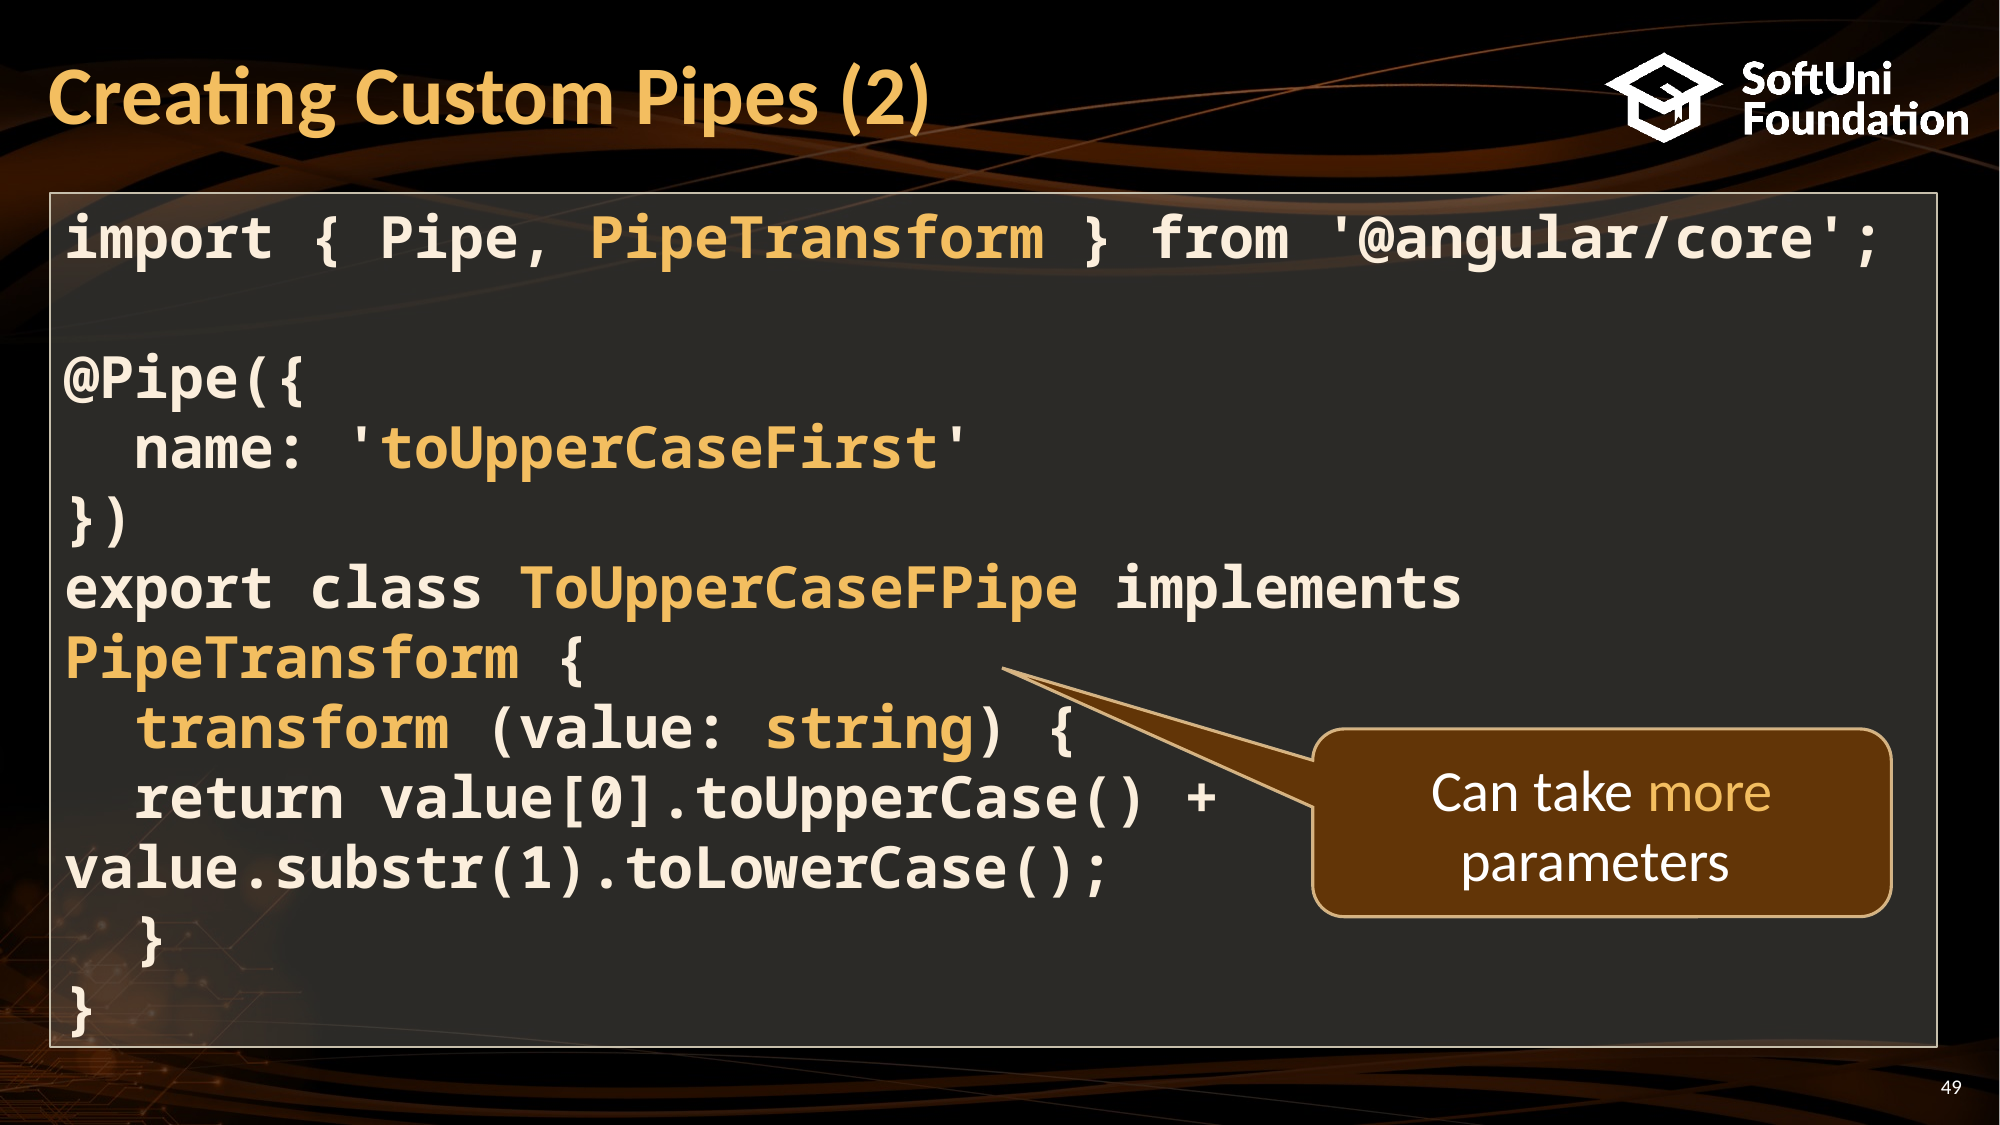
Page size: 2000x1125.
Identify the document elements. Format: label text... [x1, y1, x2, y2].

text_box import { Pipe, PipeTransform } from '@angular/core'; @Pipe({ name: 'toUpperCaseFirst' }) export class ToUpperCaseFPipe implements PipeTransform { transform (value: string) { return value[0].toUpperCase() + value.substr(1).toLowerCase(); } } [49, 192, 1938, 1048]
text_box Can take more parameters [1001, 666, 1893, 918]
slide_number 49 [1897, 1070, 1968, 1103]
title Creating Custom Pipes (2) [30, 6, 1602, 189]
picture [0, 0, 2000, 1125]
